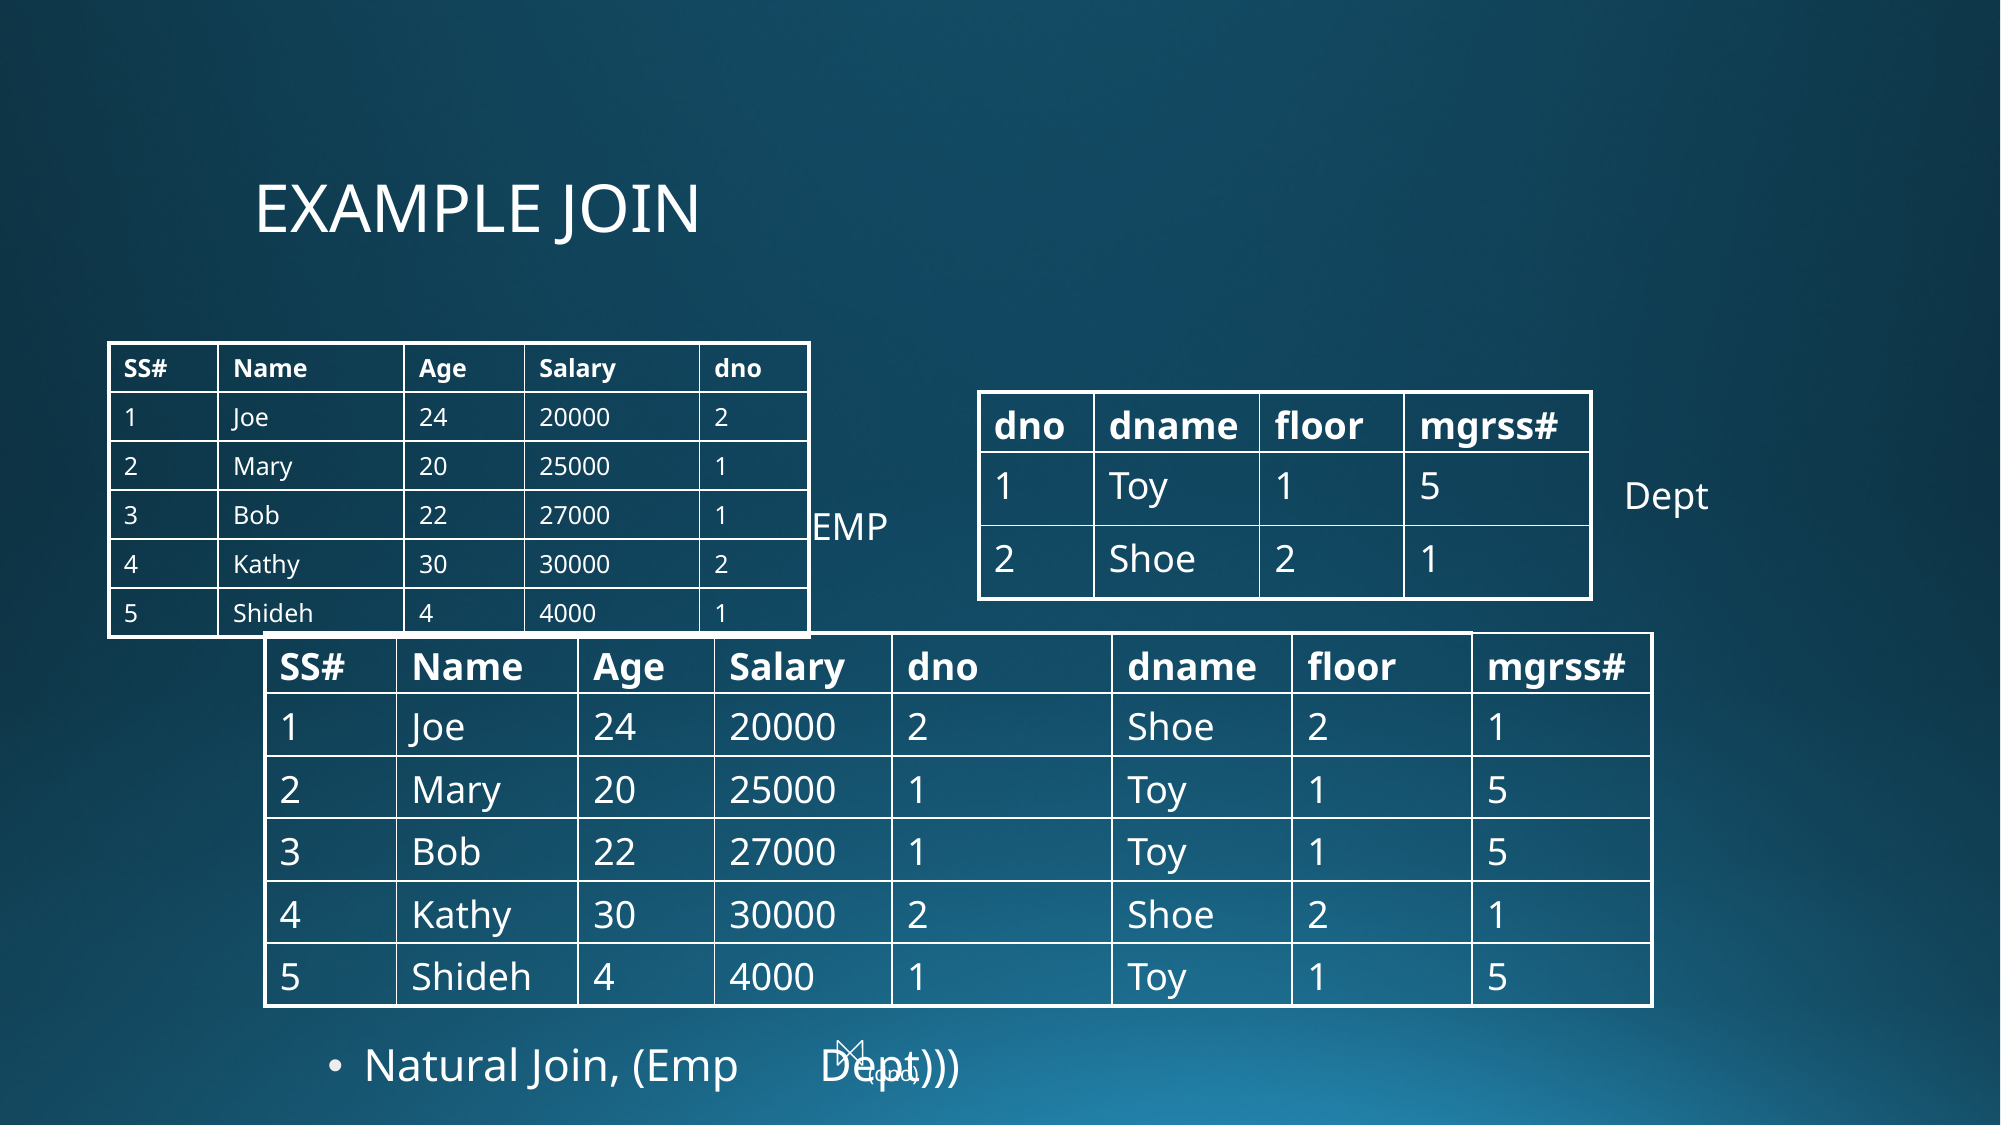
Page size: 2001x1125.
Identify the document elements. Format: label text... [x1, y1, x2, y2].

table_cell 30000 [525, 540, 699, 587]
table_cell 1 [893, 944, 1111, 1004]
table_cell 4000 [715, 944, 891, 1004]
table_cell Shideh [397, 944, 577, 1004]
table_header floor [1260, 394, 1403, 451]
picture [0, 0, 2001, 1125]
table_header dname [1113, 635, 1291, 692]
table_header dno [700, 345, 807, 391]
table_cell 20 [579, 757, 714, 817]
table_cell 24 [405, 393, 524, 440]
table_cell Mary [397, 757, 577, 817]
table_cell Bob [397, 819, 577, 880]
table_cell 4 [405, 589, 524, 631]
table_cell 3 [111, 491, 217, 538]
table_header SS# [111, 345, 217, 391]
table_cell 1 [700, 442, 807, 489]
table_cell 1 [893, 819, 1111, 880]
text_box Dept [1609, 464, 1725, 525]
table_header mgrss# [1405, 394, 1589, 451]
table_cell 4000 [525, 589, 699, 631]
table_cell 1 [267, 694, 396, 755]
table_cell 20 [405, 442, 524, 489]
table_cell 27000 [715, 819, 891, 880]
table_cell 20000 [525, 393, 699, 440]
table_header dname [1095, 394, 1259, 451]
table_cell 22 [405, 491, 524, 538]
table_cell Shideh [219, 589, 403, 635]
table_cell 2 [893, 882, 1111, 942]
table_cell Mary [219, 442, 403, 489]
table_cell Toy [1095, 453, 1259, 525]
table_cell 4 [111, 540, 217, 587]
text_box (dno) [853, 1052, 934, 1093]
table_cell 2 [700, 540, 807, 587]
table_cell 1 [981, 453, 1093, 525]
table_cell 2 [1293, 882, 1471, 942]
table_cell 4 [579, 944, 714, 1004]
table_cell 1 [893, 757, 1111, 817]
table_header Salary [715, 635, 891, 692]
table_cell Kathy [397, 882, 577, 942]
table_cell Toy [1113, 819, 1291, 880]
table_cell 25000 [525, 442, 699, 489]
table_cell Joe [397, 694, 577, 755]
table_cell 5 [111, 589, 217, 635]
table_cell 5 [1405, 453, 1589, 525]
table_cell 25000 [715, 757, 891, 817]
table_cell Shoe [1113, 694, 1291, 755]
table_cell 27000 [525, 491, 699, 538]
table_header Age [579, 635, 714, 692]
table_cell 2 [981, 526, 1093, 597]
table_header dno [893, 635, 1111, 692]
table_cell Joe [219, 393, 403, 440]
text_box EMP [796, 495, 904, 556]
table_header Age [405, 345, 524, 391]
table_header mgrss# [1473, 634, 1650, 692]
table_cell 1 [700, 491, 807, 538]
table_header Name [219, 345, 403, 391]
table_cell 2 [1260, 526, 1403, 597]
table_cell 2 [1293, 694, 1471, 755]
table_header floor [1293, 635, 1471, 692]
table_cell Toy [1113, 757, 1291, 817]
table_cell 5 [267, 944, 396, 1004]
table_cell 1 [111, 393, 217, 440]
list Natural Join, (Emp Dept))) [312, 309, 1667, 1100]
table_cell Kathy [219, 540, 403, 587]
table_header dno [981, 394, 1093, 451]
table_cell 5 [1473, 819, 1650, 880]
table_cell 4 [267, 882, 396, 942]
title EXAMPLE JOIN [238, 167, 1514, 255]
table_cell 22 [579, 819, 714, 880]
table_cell 5 [1473, 757, 1650, 817]
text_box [837, 1040, 863, 1066]
table_cell 30000 [715, 882, 891, 942]
table_cell 1 [700, 589, 807, 631]
table_cell 1 [1473, 694, 1650, 755]
table_cell 1 [1293, 944, 1471, 1004]
table_cell 5 [1473, 944, 1650, 1004]
table_cell 2 [111, 442, 217, 489]
table_cell 24 [579, 694, 714, 755]
table_cell 2 [267, 757, 396, 817]
table_cell 1 [1293, 819, 1471, 880]
table_cell 1 [1293, 757, 1471, 817]
table_cell 1 [1260, 453, 1403, 525]
table_cell Toy [1113, 944, 1291, 1004]
table_cell Shoe [1095, 526, 1259, 597]
table_cell 30 [579, 882, 714, 942]
table_cell 30 [405, 540, 524, 587]
table_header Salary [525, 345, 699, 391]
table_cell Shoe [1113, 882, 1291, 942]
table_cell 2 [893, 694, 1111, 755]
table_cell Bob [219, 491, 403, 538]
table_header SS# [267, 635, 396, 692]
table_cell 20000 [715, 694, 891, 755]
table_cell 1 [1405, 526, 1589, 597]
table_cell 2 [700, 393, 807, 440]
table_cell 3 [267, 819, 396, 880]
table_cell 1 [1473, 882, 1650, 942]
table_header Name [397, 635, 577, 692]
